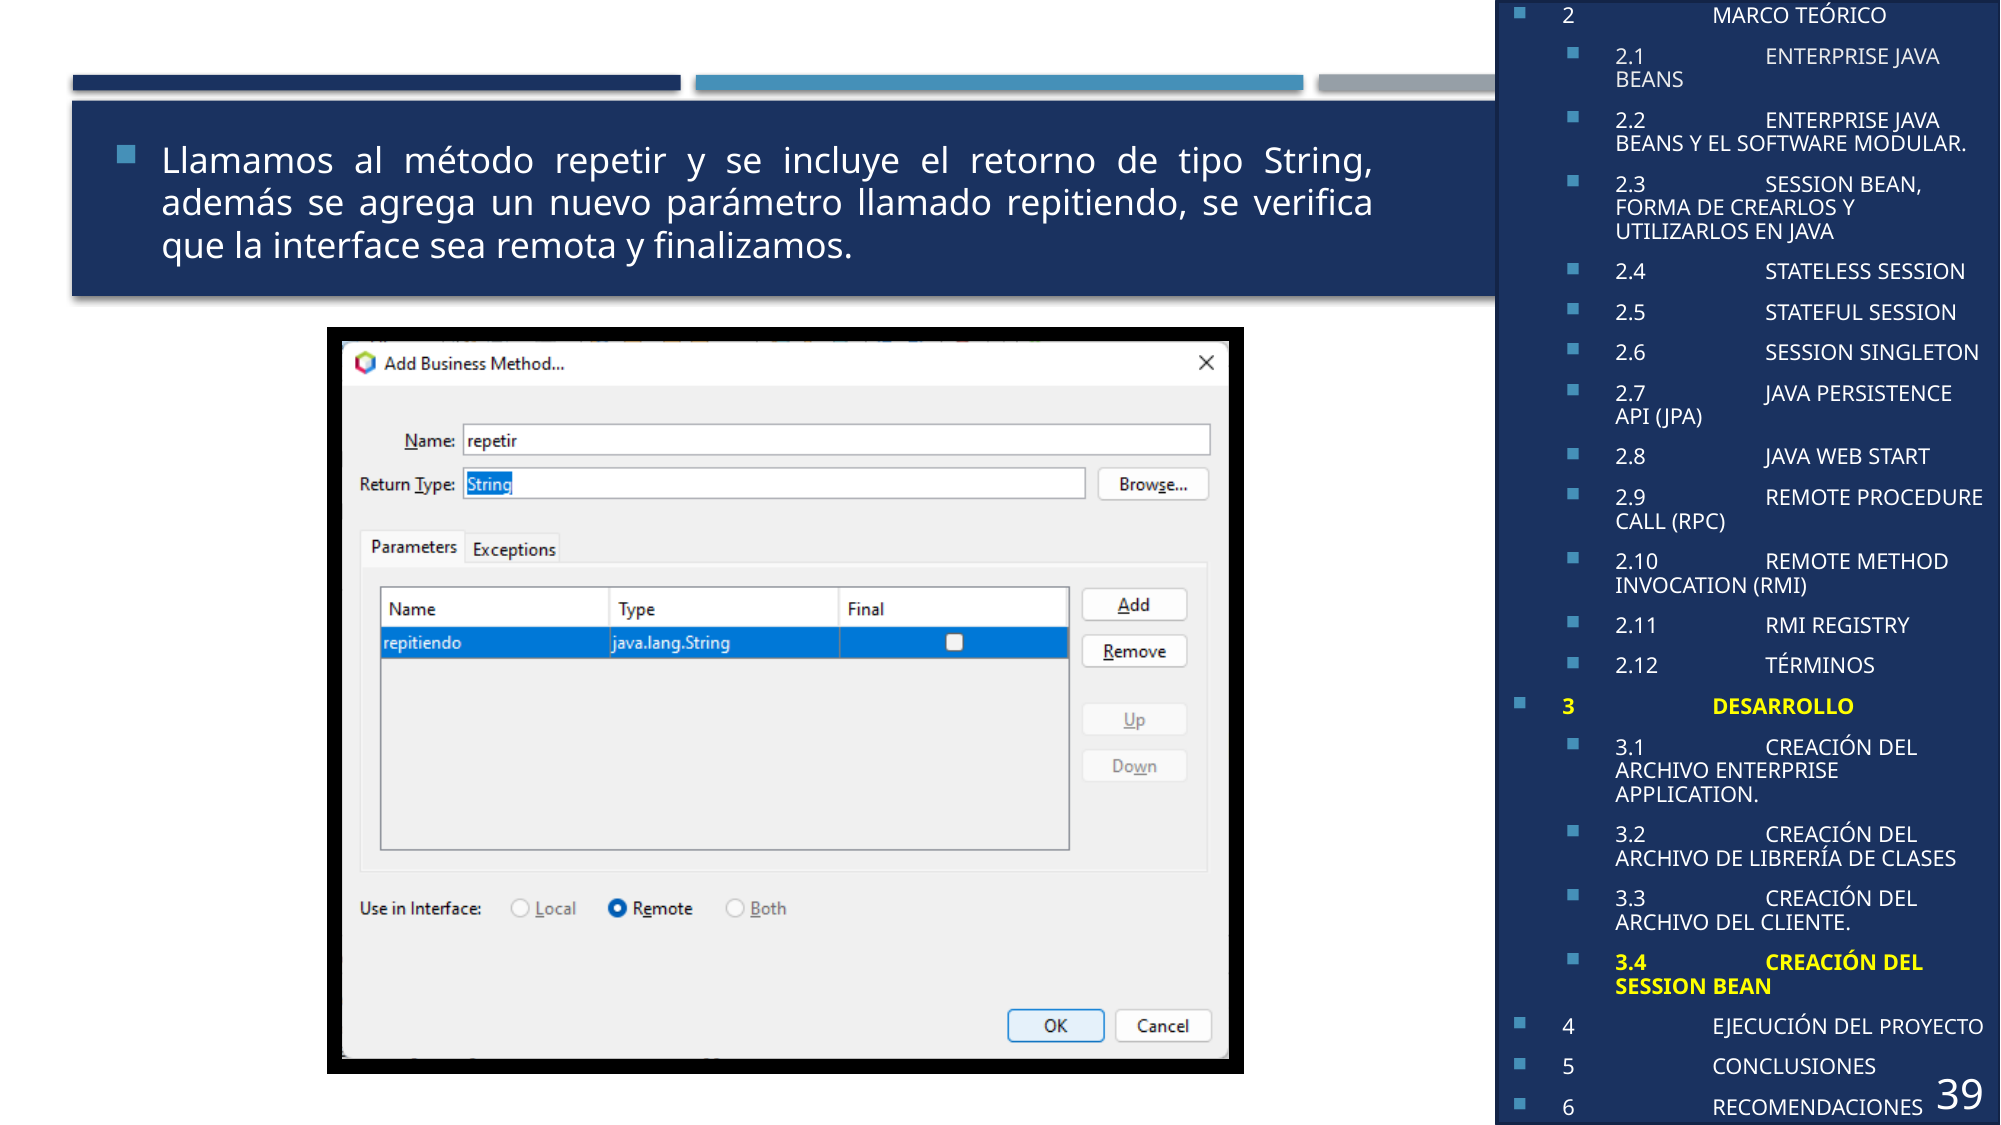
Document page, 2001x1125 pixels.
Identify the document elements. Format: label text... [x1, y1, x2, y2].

list Llamamos al método repetir y se incluye el retorno de tipo String, además se agrega un nuevo parámetro llamado repitiendo, se verifica que la interface sea remota y finalizamos. [98, 129, 1390, 274]
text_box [1496, 0, 2000, 1125]
picture [341, 340, 1230, 1060]
